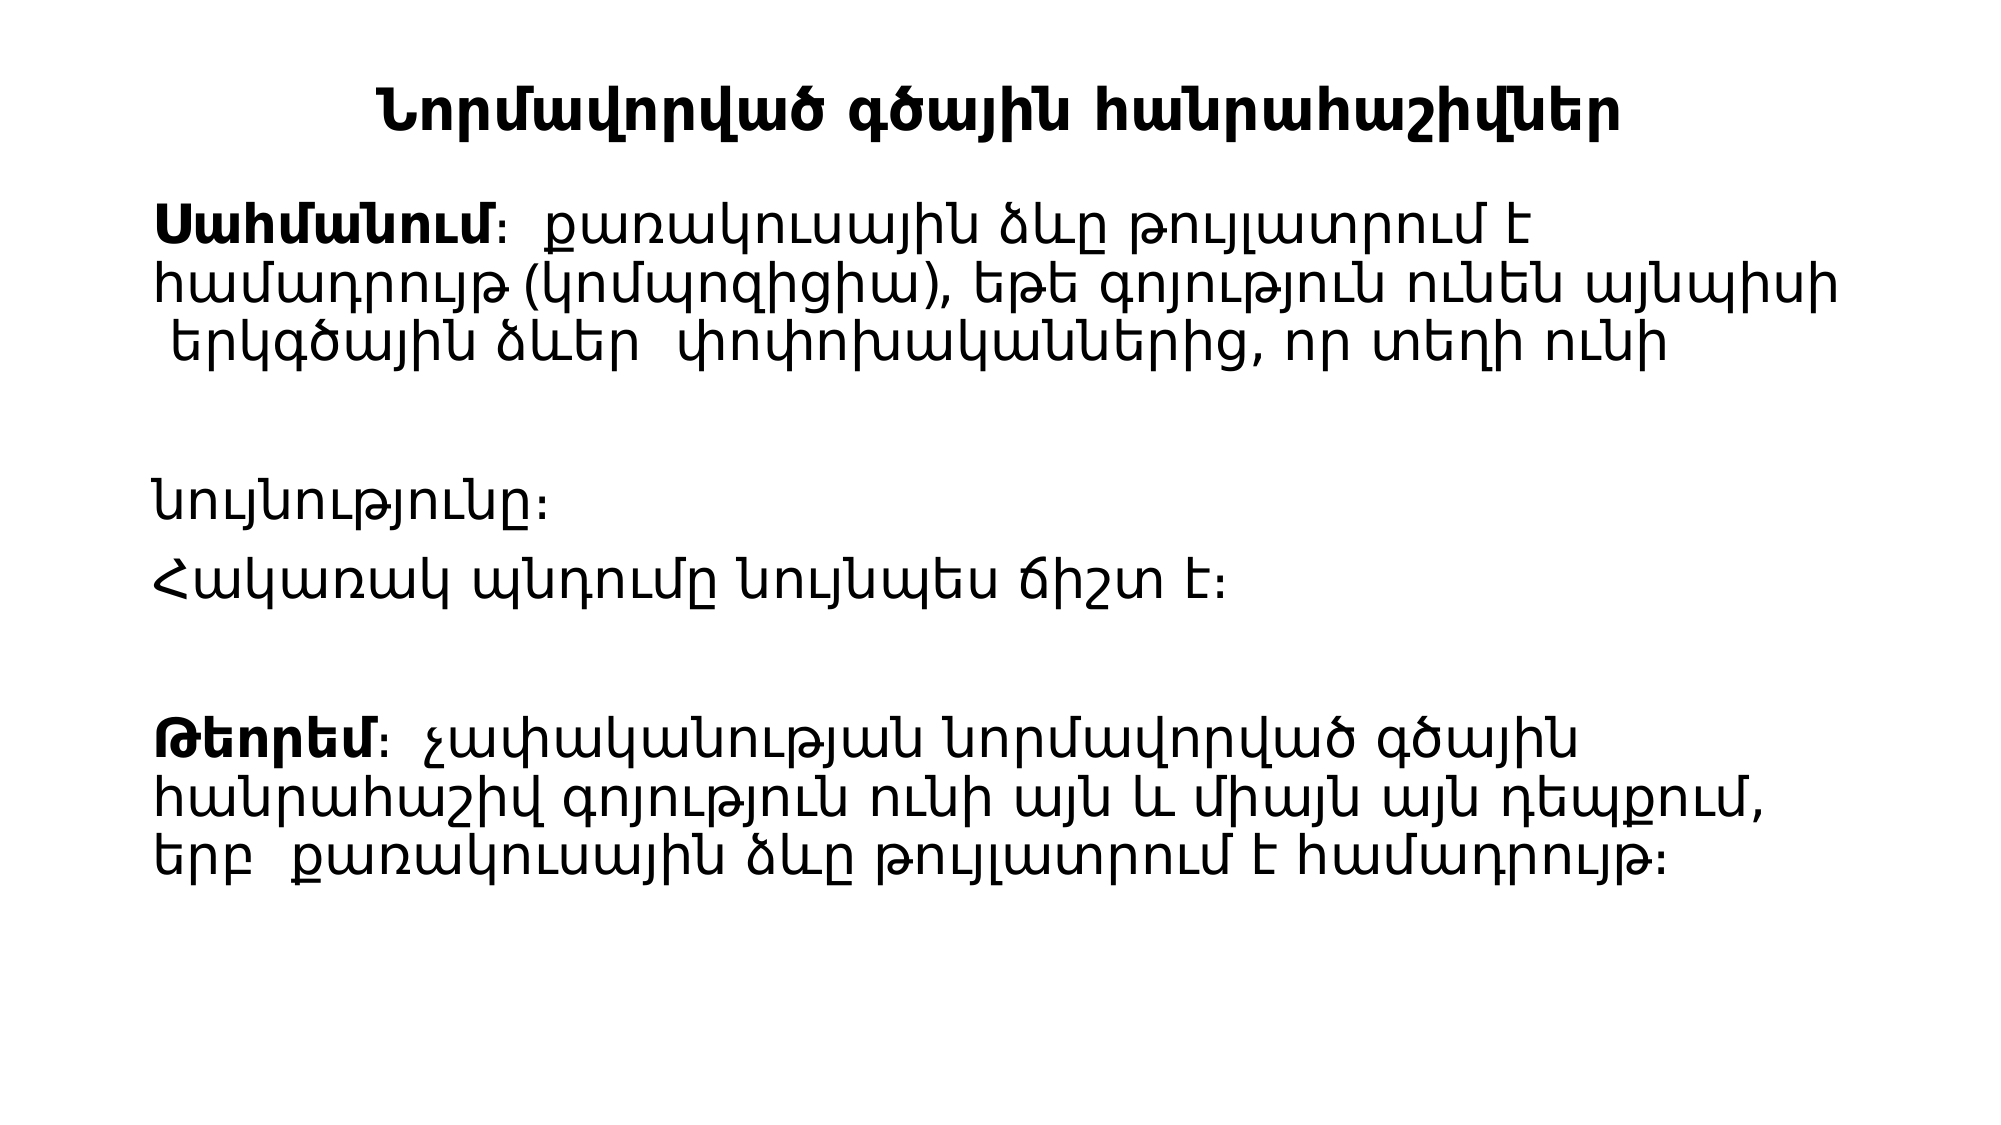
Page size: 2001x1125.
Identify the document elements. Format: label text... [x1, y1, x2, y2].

title Նորմավորված գծային հանրահաշիվներ [137, 59, 1863, 164]
